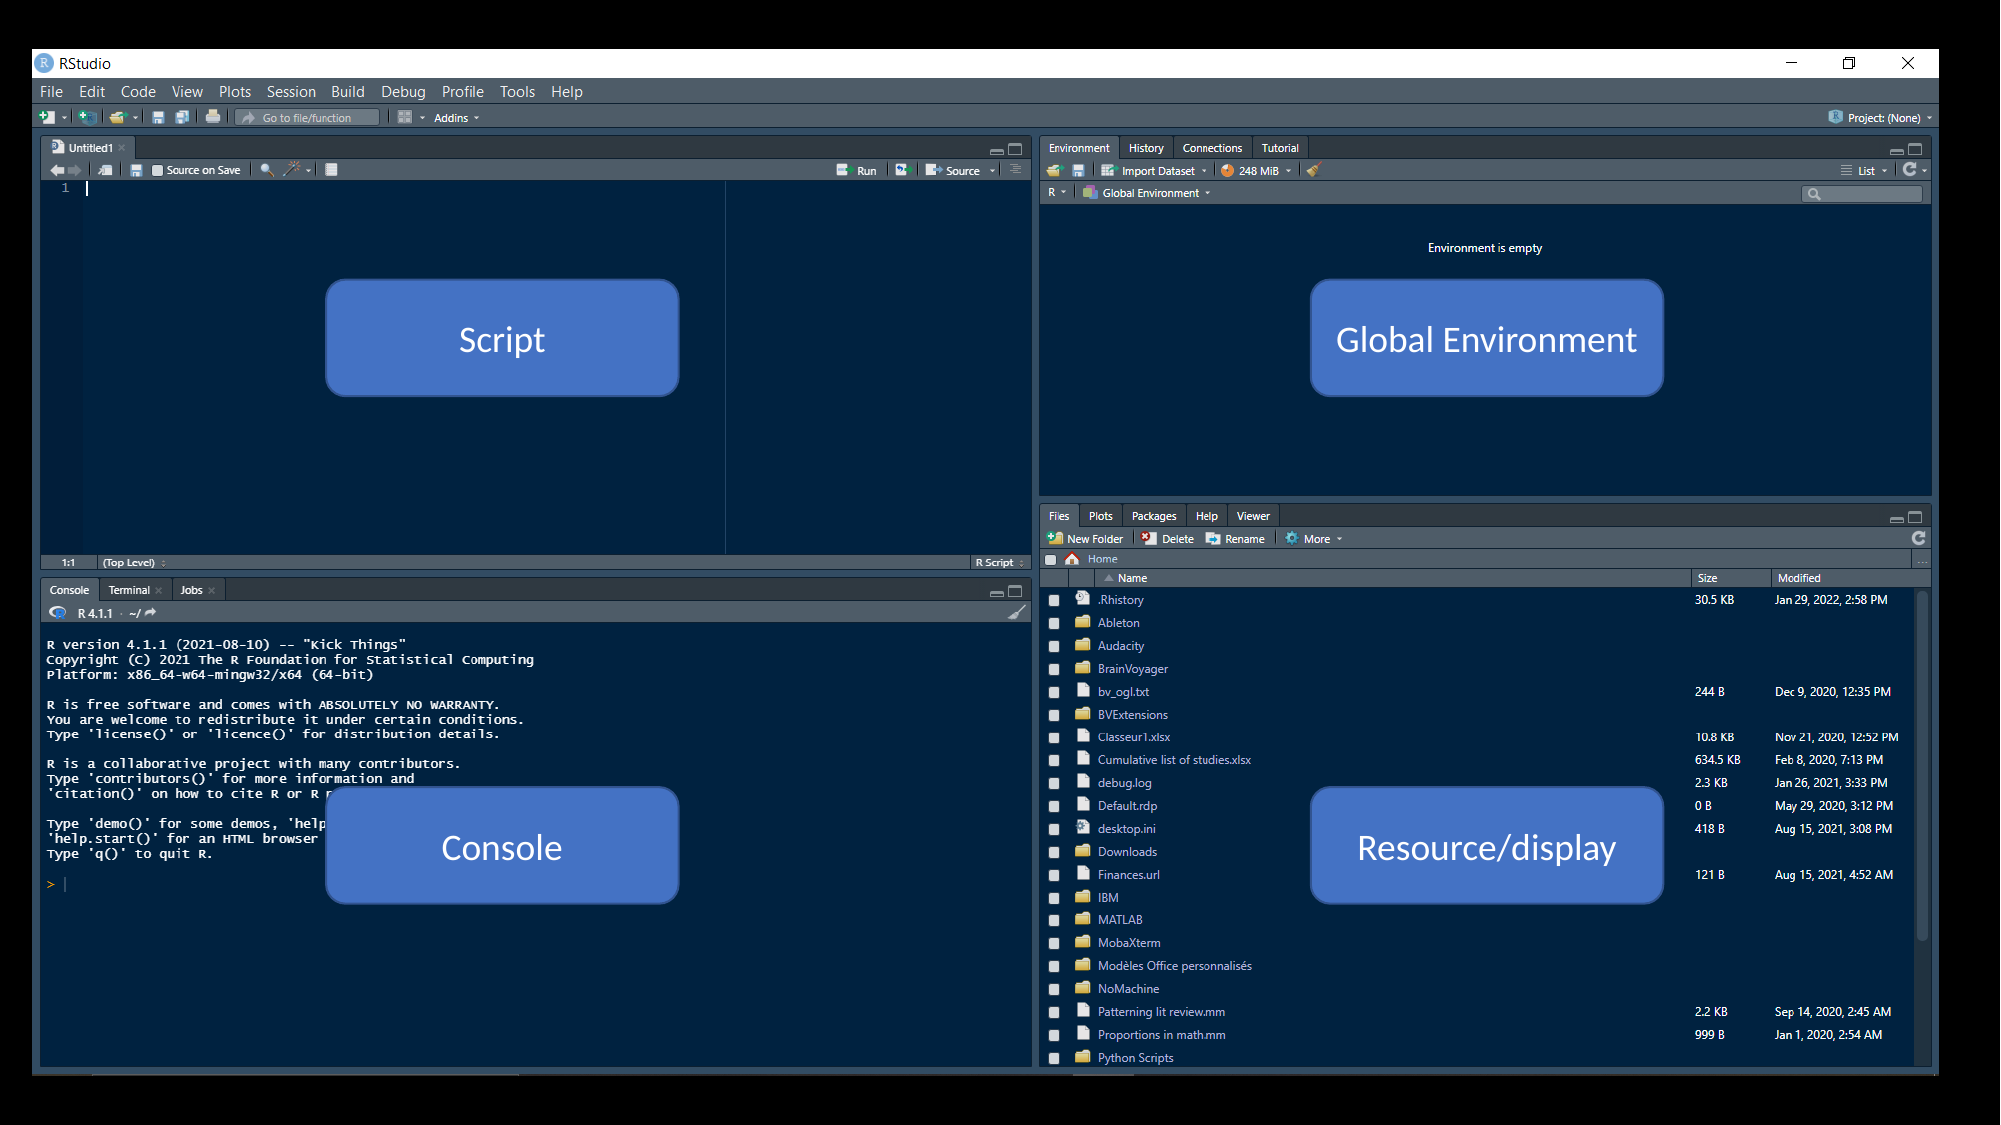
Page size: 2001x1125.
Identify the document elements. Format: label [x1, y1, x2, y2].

picture [32, 49, 1939, 1076]
